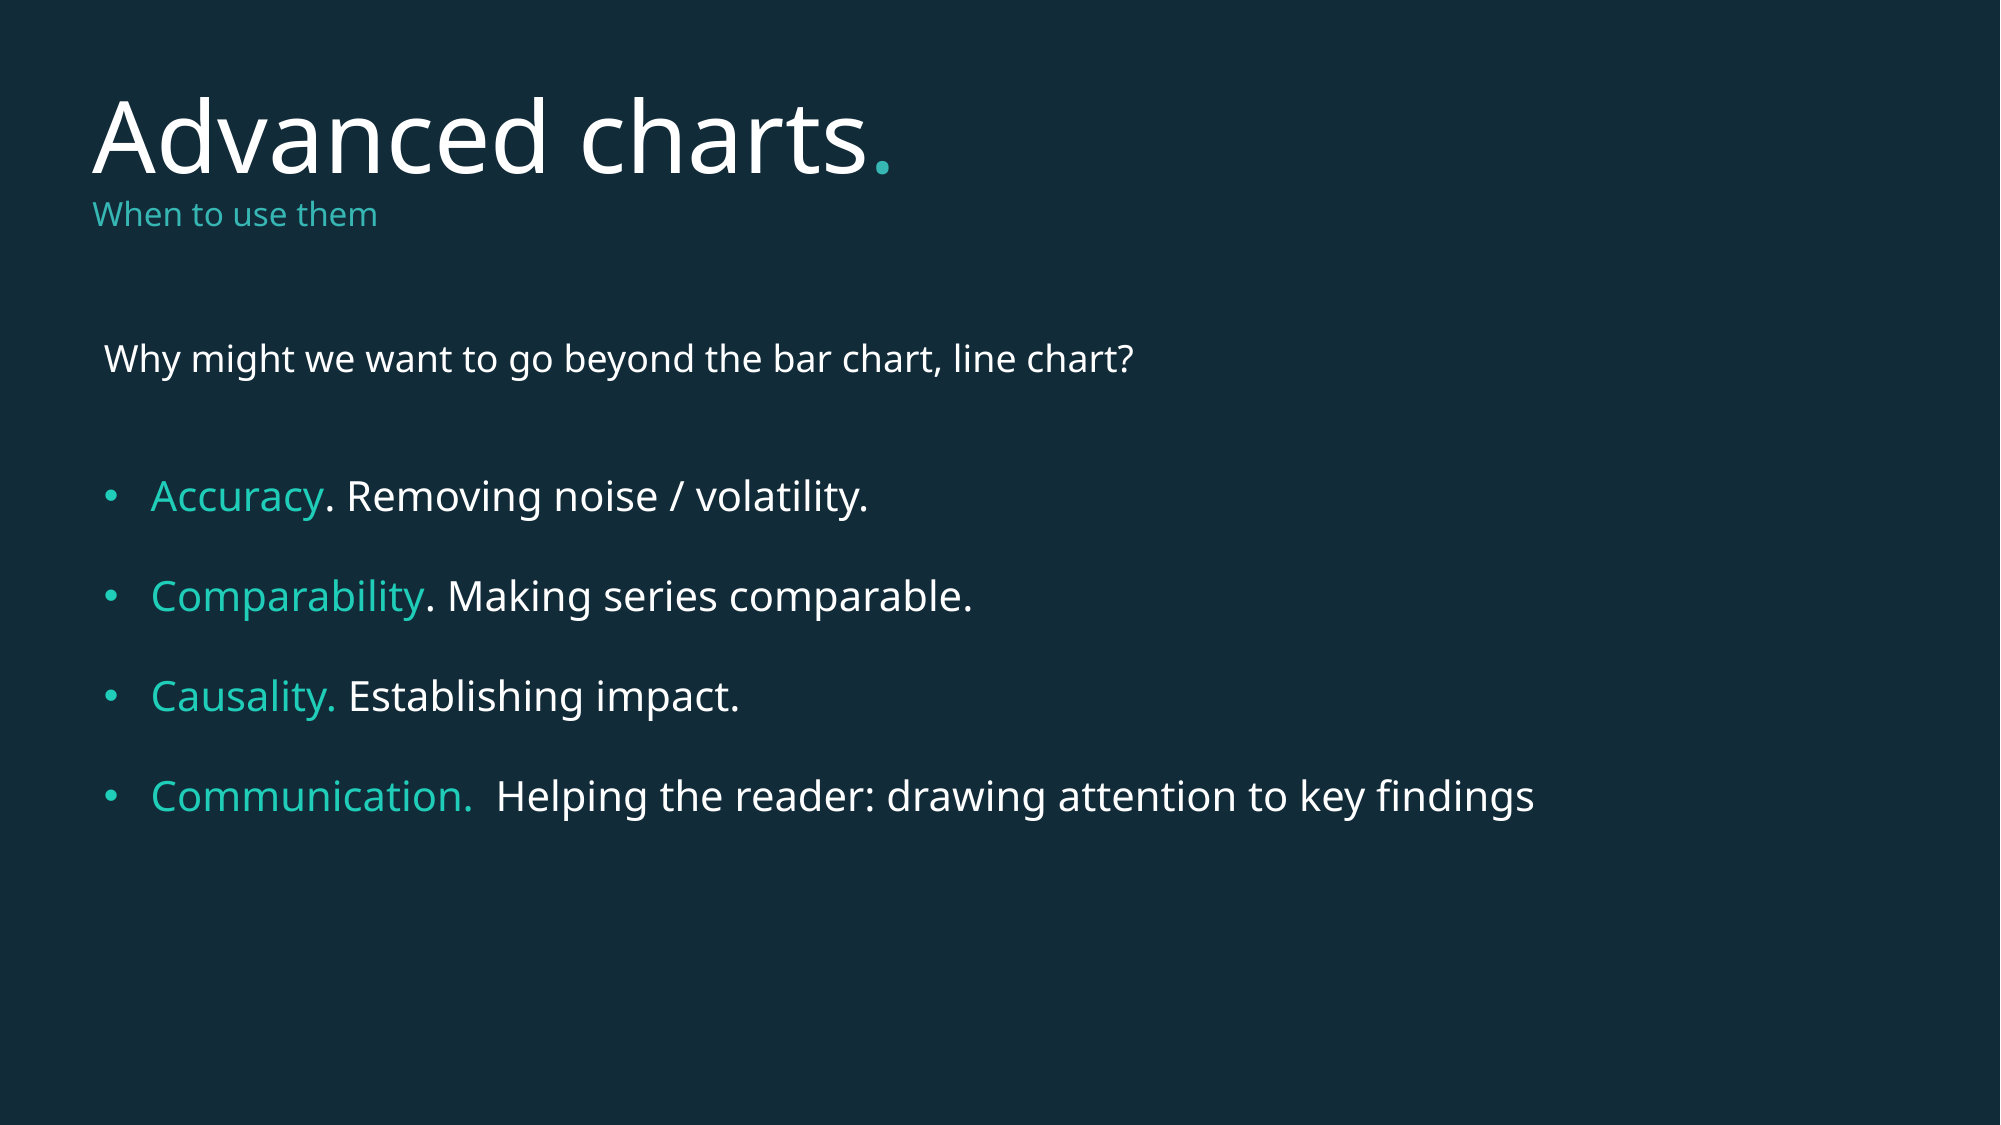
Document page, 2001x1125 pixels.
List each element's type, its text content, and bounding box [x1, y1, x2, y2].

text_box Why might we want to go beyond the bar chart, line chart? Accuracy. Removing noise / volatility. Comparability. Making series comparable. Causality. Establishing impact. Communication. Helping the reader: drawing attention to key findings [88, 282, 1672, 873]
text_box [269, 209, 767, 282]
text_box Advanced charts. When to use them [77, 66, 1401, 209]
